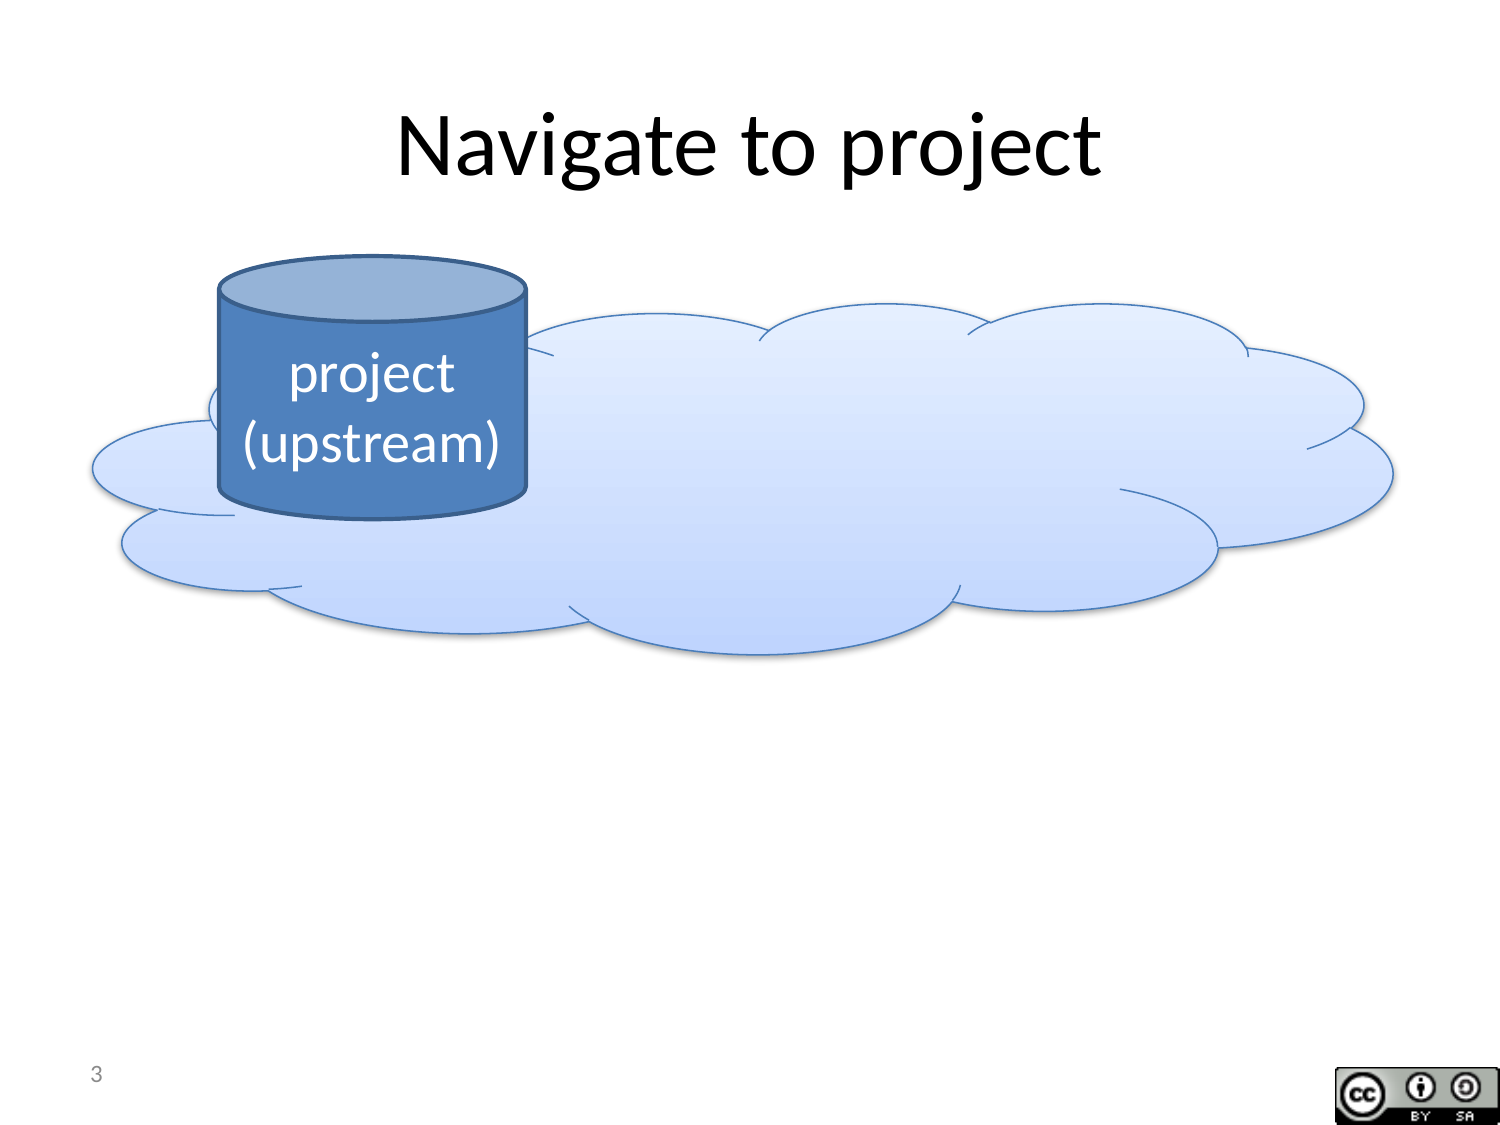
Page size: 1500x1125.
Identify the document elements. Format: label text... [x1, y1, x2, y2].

text_box project (upstream) [216, 253, 529, 522]
picture [1335, 1067, 1500, 1125]
text_box [91, 303, 1394, 656]
slide_number 3 [75, 1042, 425, 1103]
title Navigate to project [75, 45, 1425, 233]
slide_number 31 [222, 259, 523, 319]
